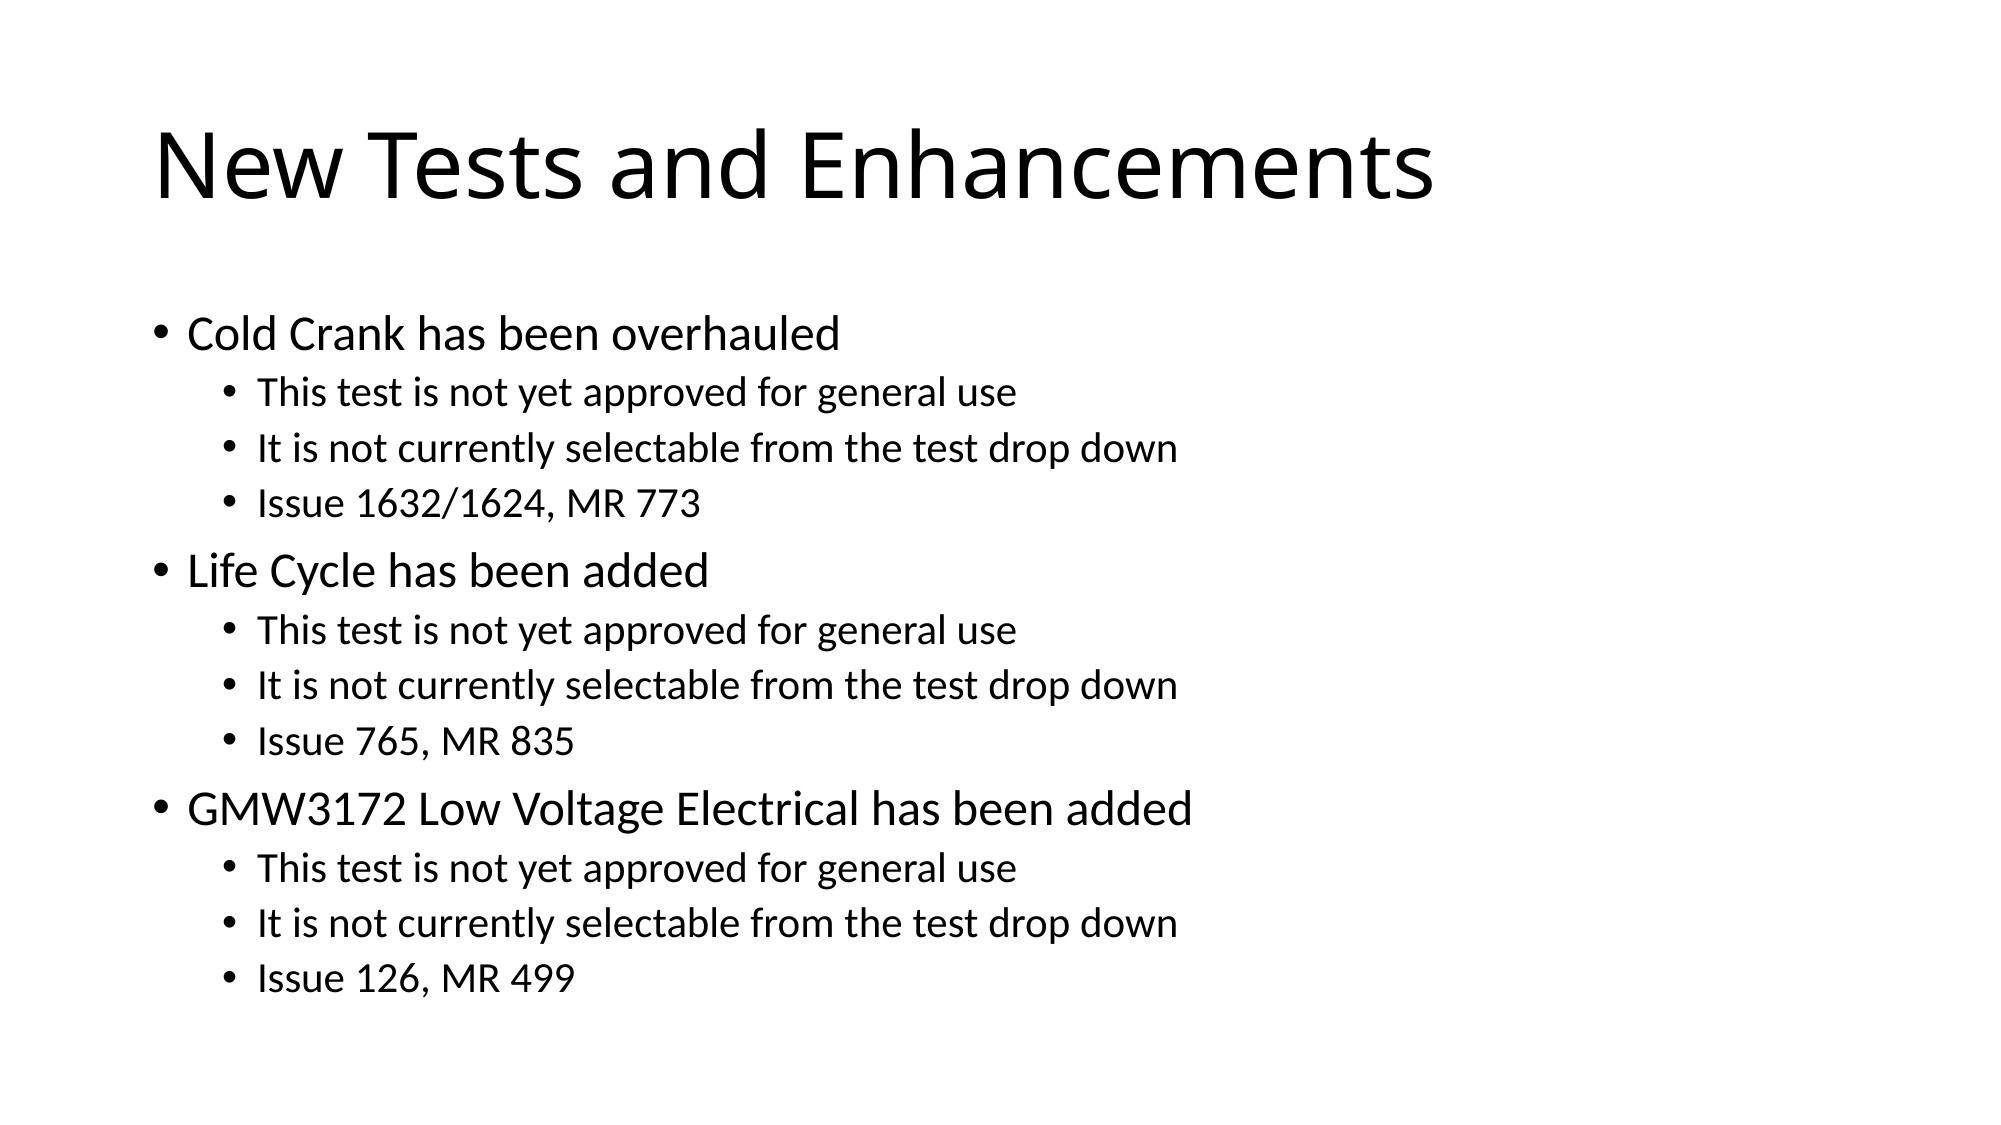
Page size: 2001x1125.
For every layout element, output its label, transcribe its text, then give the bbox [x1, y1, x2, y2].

title New Tests and Enhancements [137, 59, 1863, 278]
list Cold Crank has been overhauled This test is not yet approved for general use It is not currently selectable from the test drop down Issue 1632/1624, MR 773 Life Cycle has been added This test is not yet approved for general use It is not currently selectable from the test drop down Issue 765, MR 835 GMW3172 Low Voltage Electrical has been added This test is not yet approved for general use It is not currently selectable from the test drop down Issue 126, MR 499 [137, 299, 1863, 1014]
